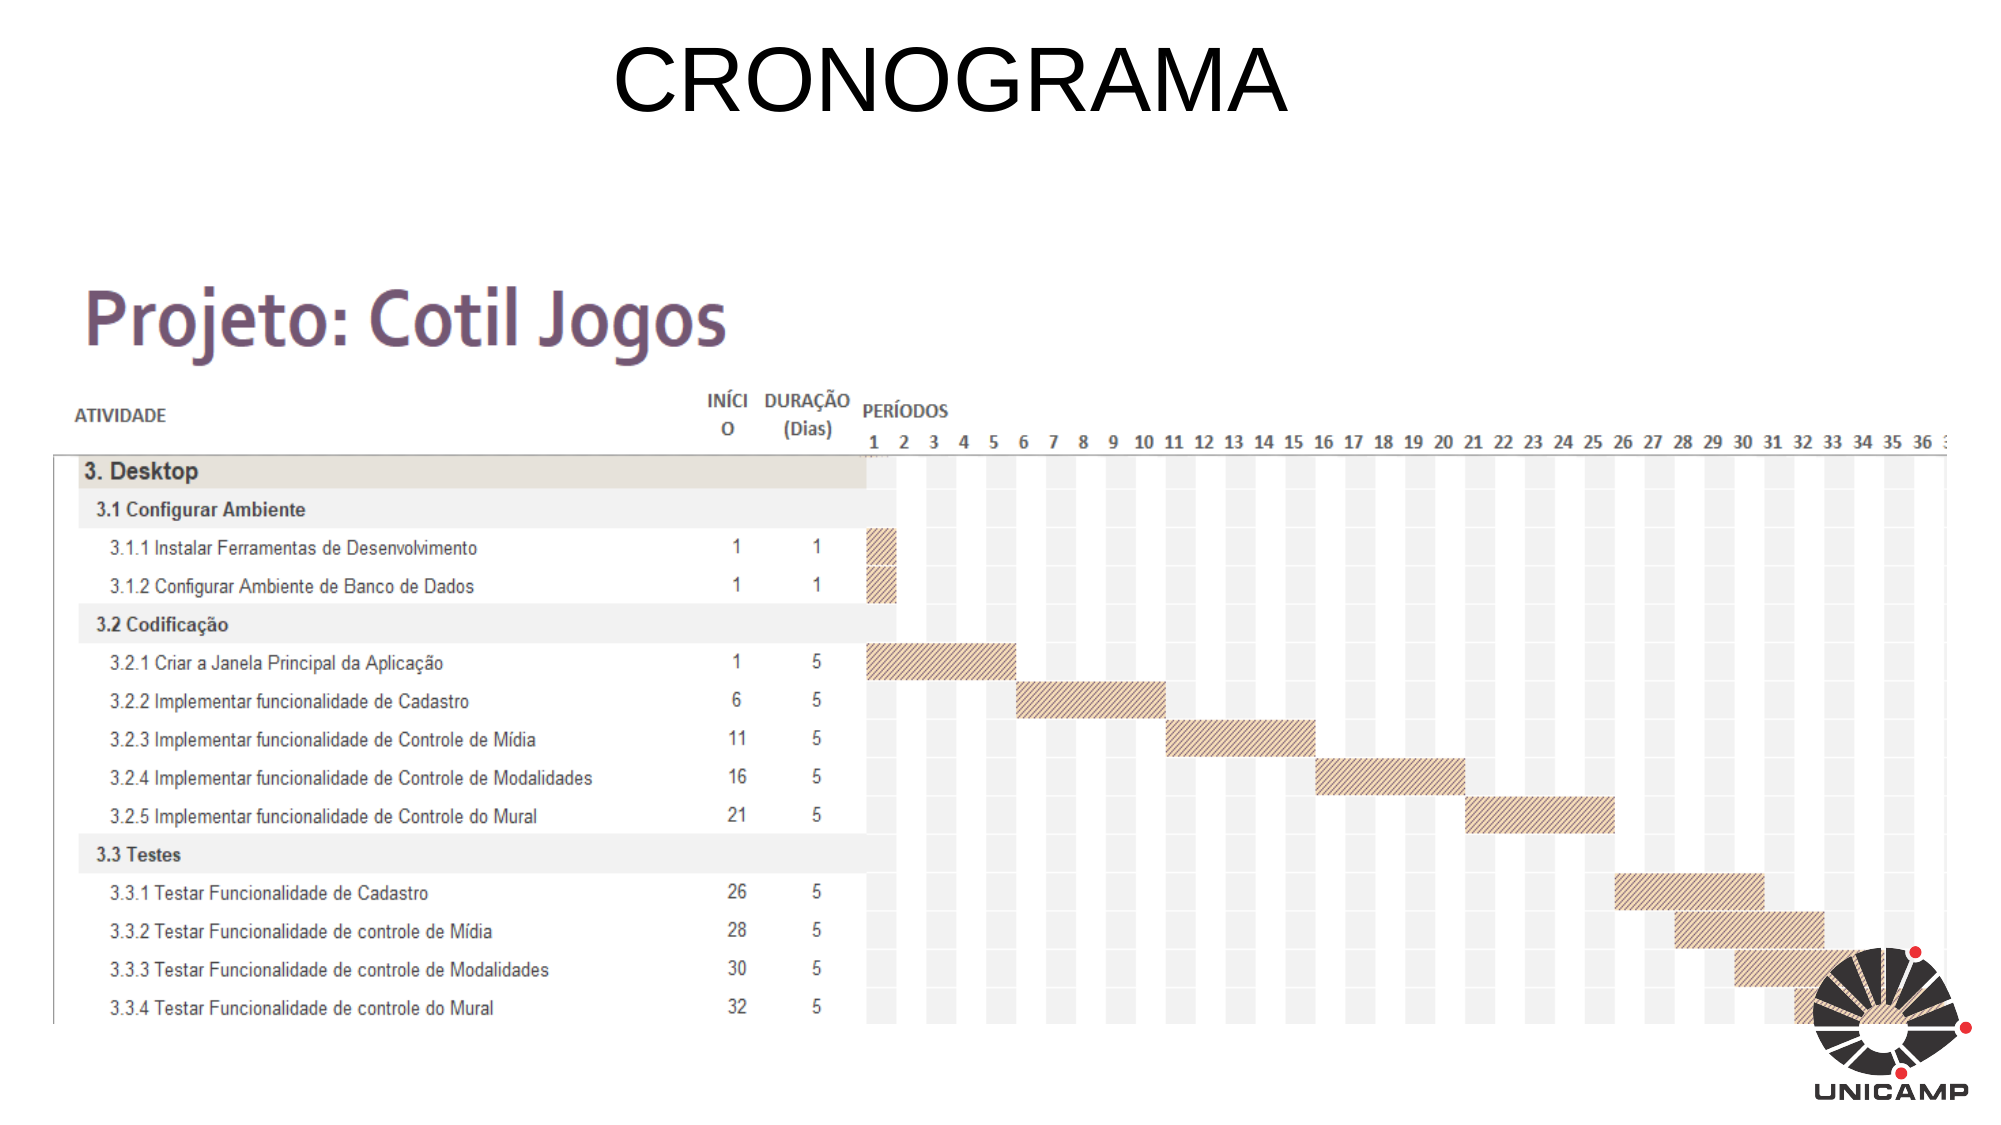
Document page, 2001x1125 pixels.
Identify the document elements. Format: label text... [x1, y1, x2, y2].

picture [53, 257, 1972, 1100]
text_box CRONOGRAMA [88, 25, 1814, 202]
